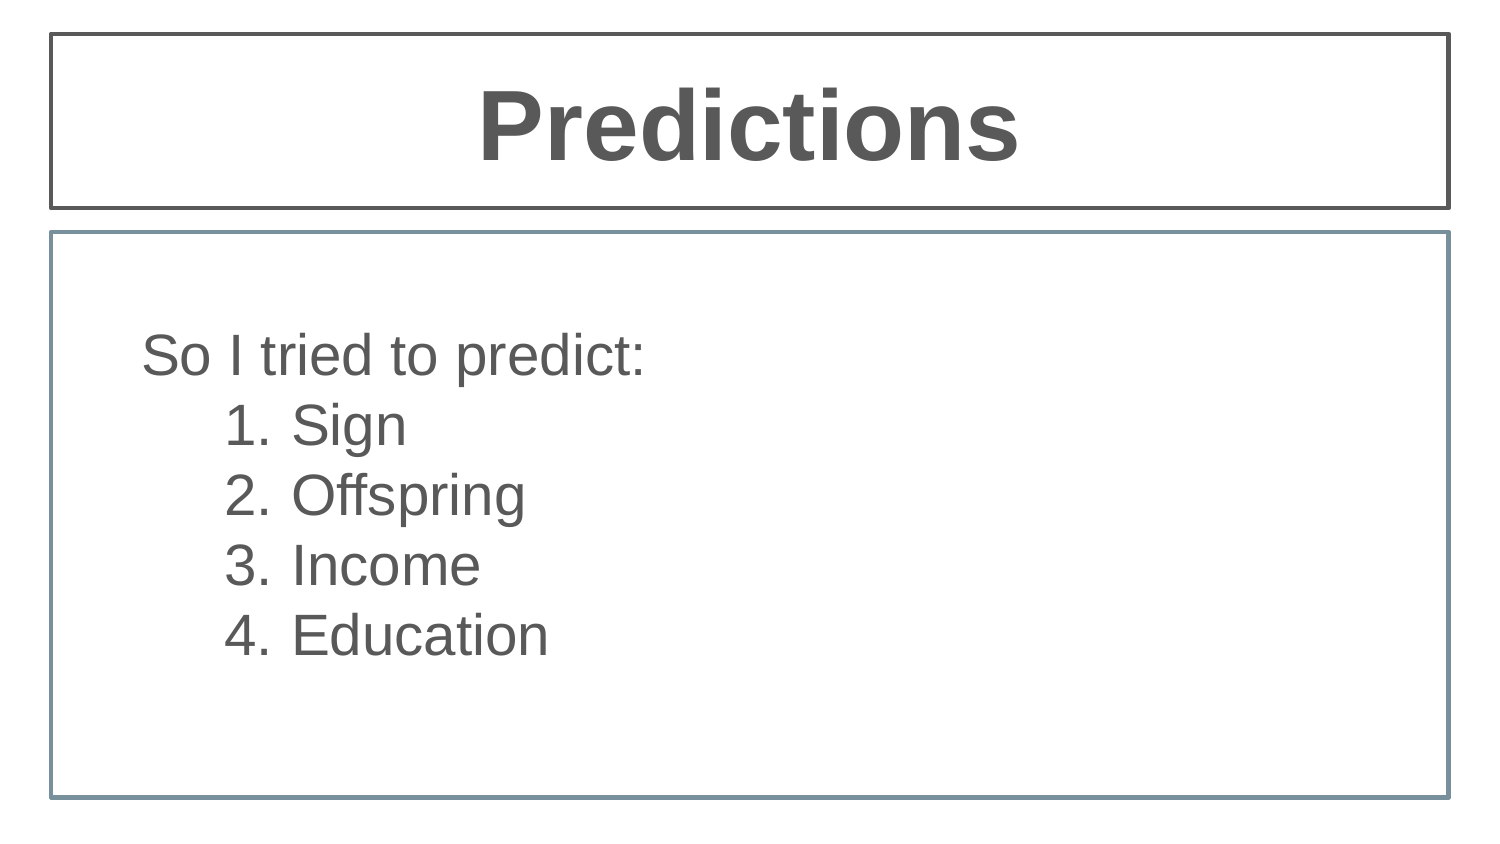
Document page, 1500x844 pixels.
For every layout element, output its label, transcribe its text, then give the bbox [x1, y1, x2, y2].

subtitle So I tried to predict: Sign Offspring Income Education [51, 232, 1449, 798]
title Predictions [51, 33, 1449, 208]
